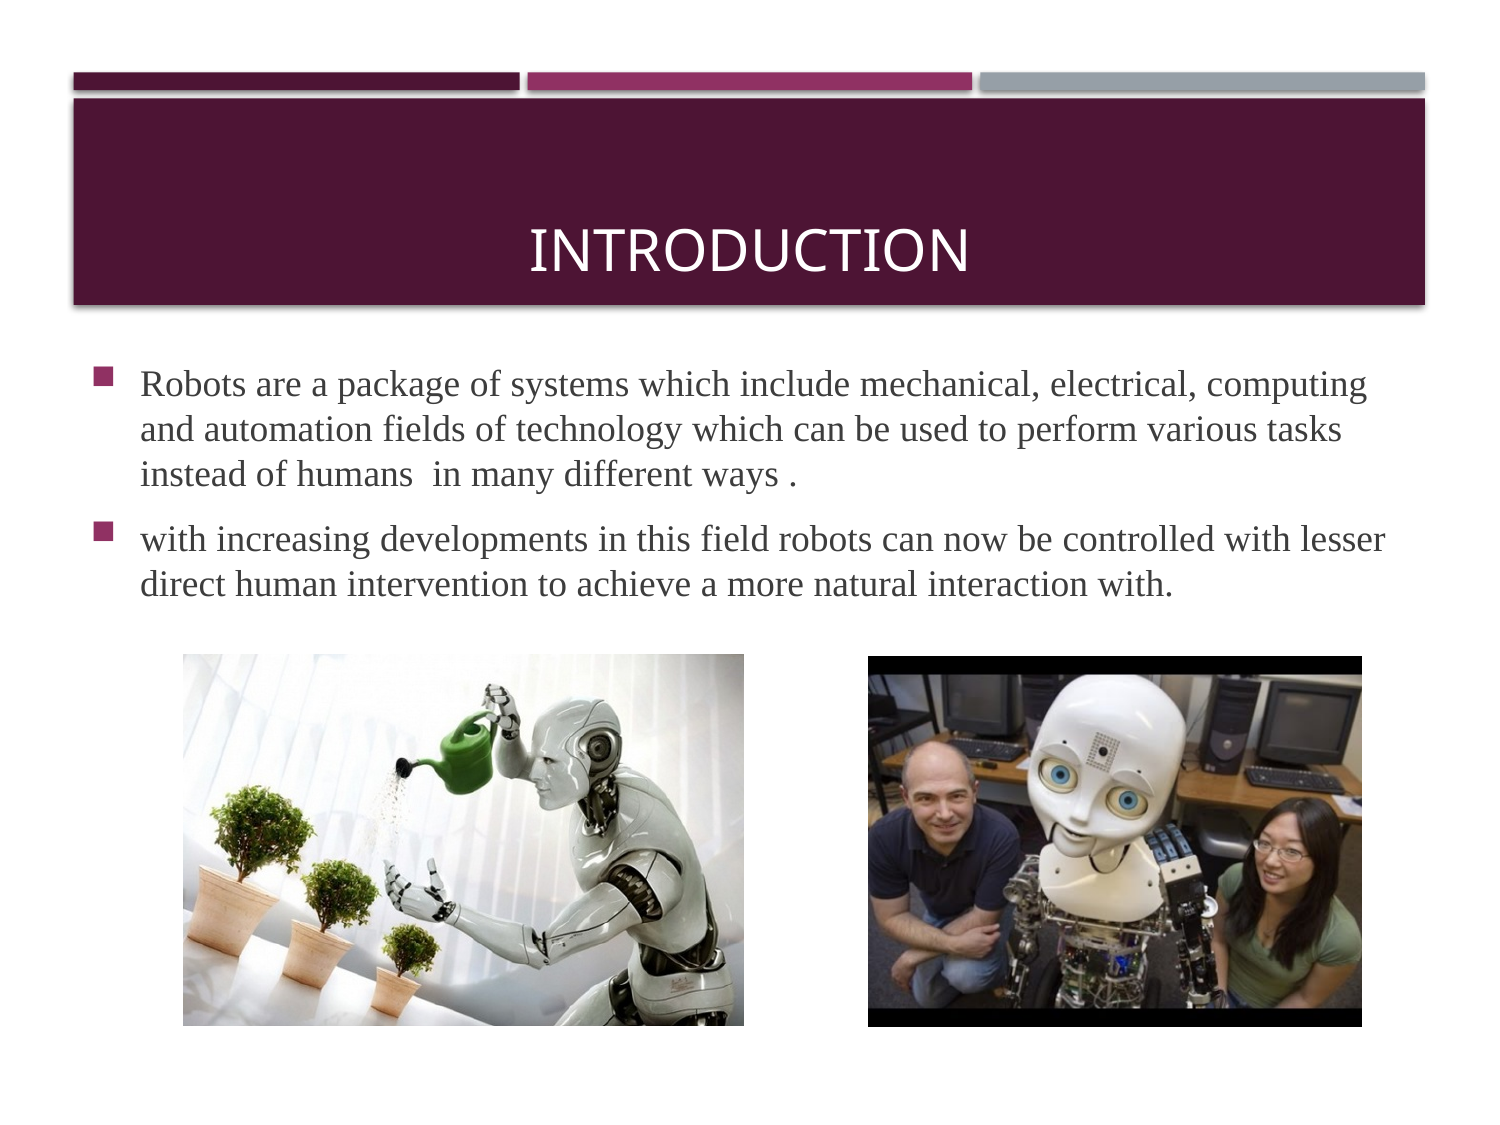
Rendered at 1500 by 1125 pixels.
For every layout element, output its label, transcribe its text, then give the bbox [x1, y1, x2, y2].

title Introduction [95, 112, 1406, 248]
list Robots are a package of systems which include mechanical, electrical, computing and automation fields of technology which can be used to perform various tasks instead of humans in many different ways . with increasing developments in this field robots can now be controlled with lesser direct human intervention to achieve a more natural interaction with. [75, 248, 1425, 714]
picture [867, 656, 1362, 1028]
picture [182, 654, 745, 1026]
